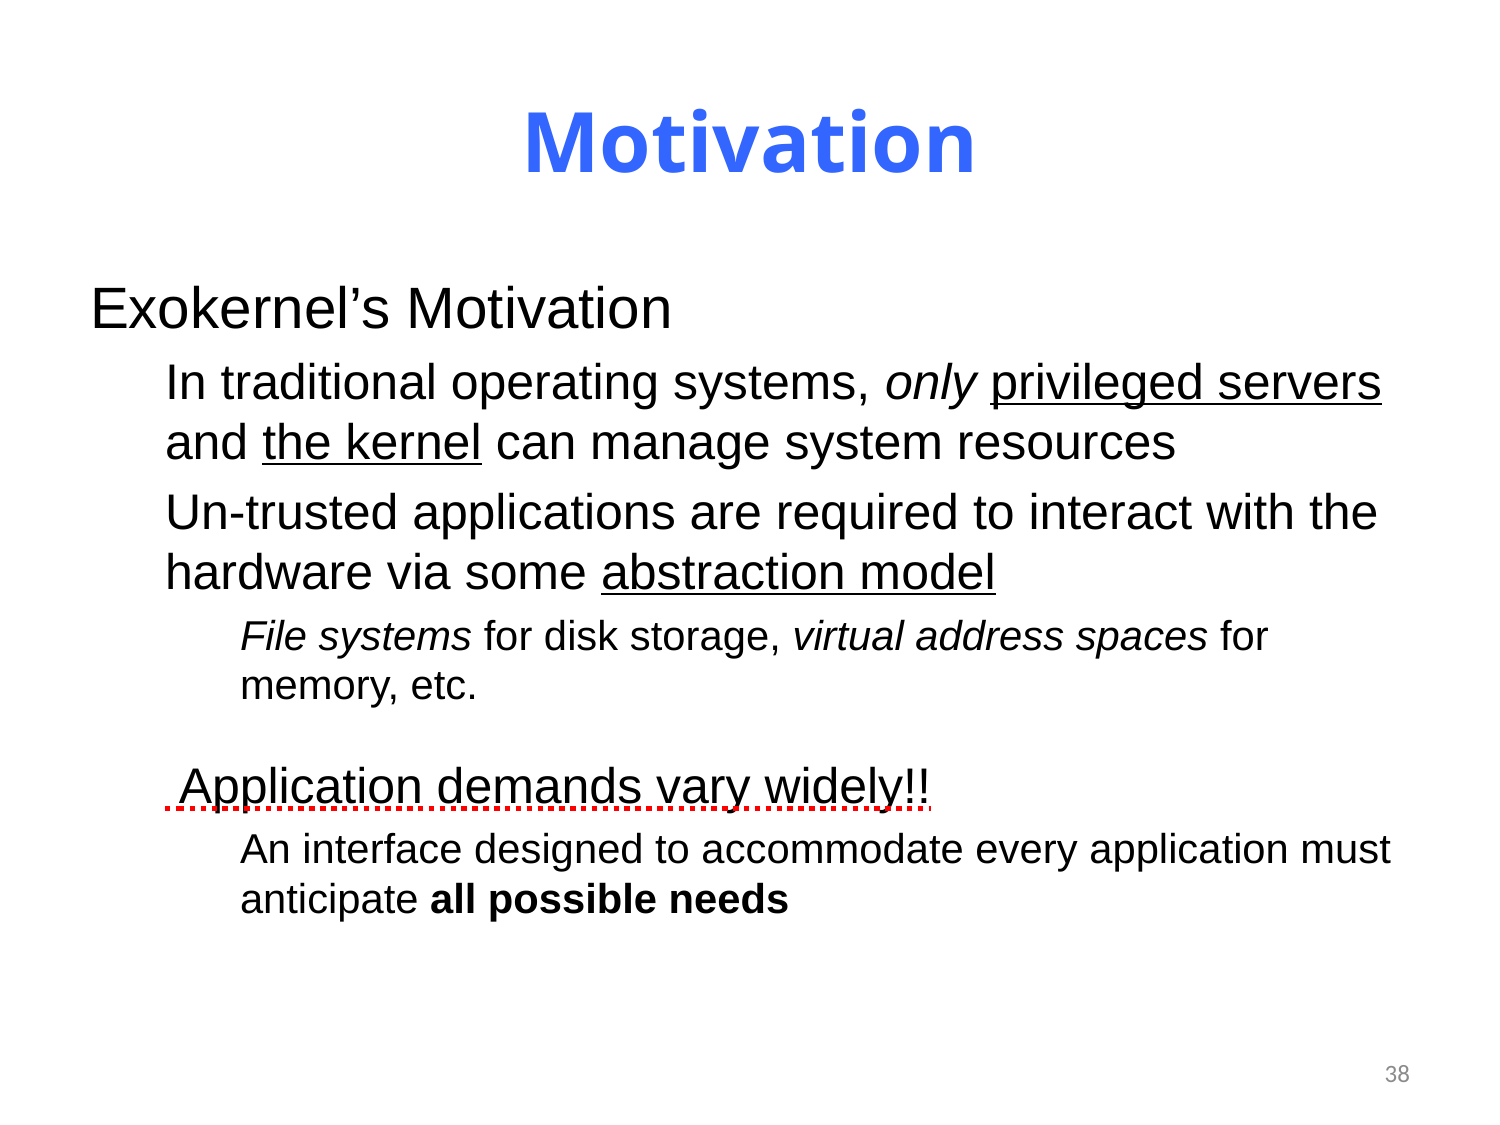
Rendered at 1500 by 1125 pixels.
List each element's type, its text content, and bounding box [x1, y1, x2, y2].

title Motivation [75, 45, 1425, 233]
slide_number 38 [1074, 1042, 1425, 1103]
list Exokernel’s Motivation In traditional operating systems, only privileged servers and the kernel can manage system resources Un-trusted applications are required to interact with the hardware via some abstraction model File systems for disk storage, virtual address spaces for memory, etc. Application demands vary widely!! An interface designed to accommodate every application must anticipate all possible needs [75, 262, 1425, 1005]
